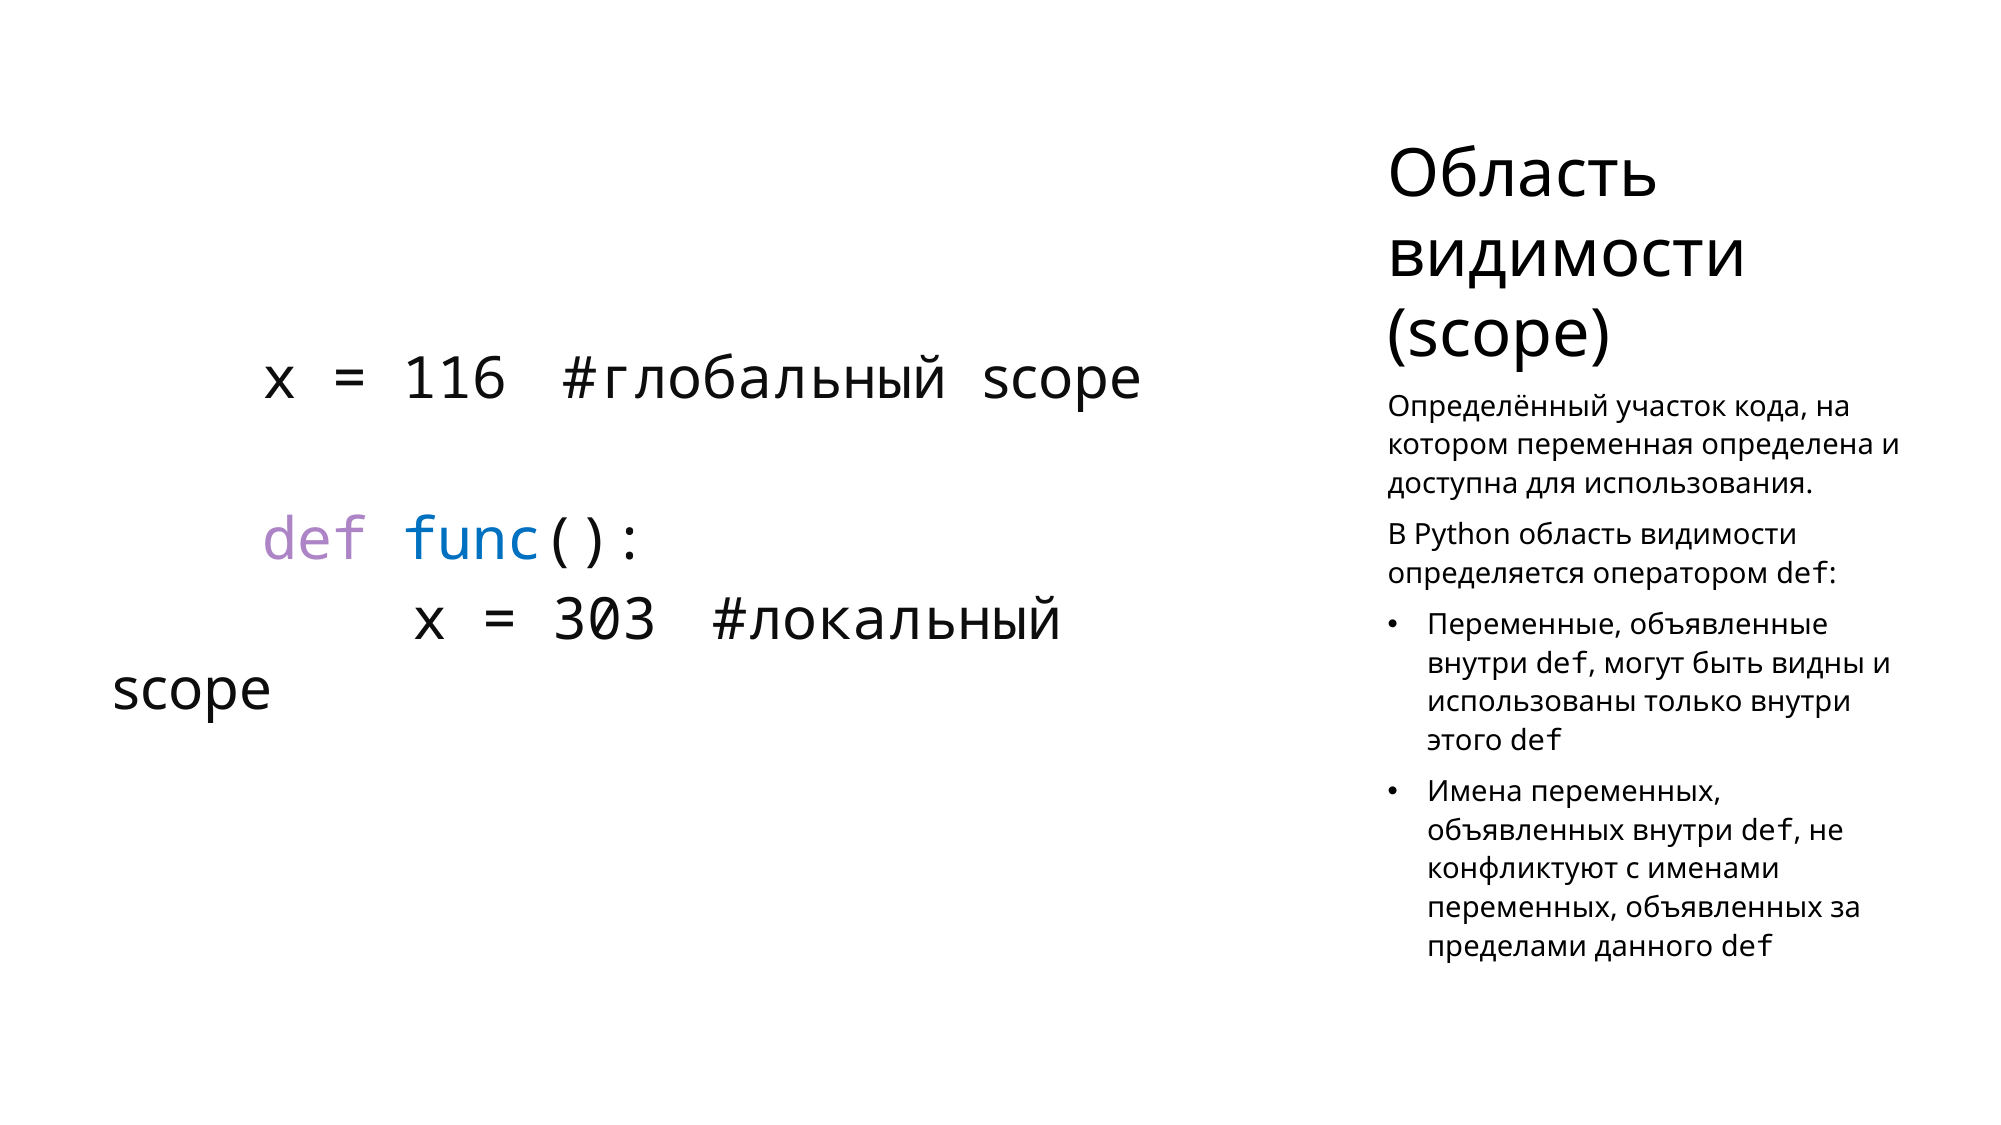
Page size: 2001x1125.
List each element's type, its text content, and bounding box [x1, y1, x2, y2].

list x = 116 #глобальный scope def func(): x = 303 #локальный scope [112, 99, 1238, 975]
list Определённый участок кода, на котором переменная определена и доступна для использования. В Python область видимости определяется оператором def: Переменные, объявленные внутри def, могут быть видны и использованы только внутри этого def Имена переменных, объявленных внутри def, не конфликтуют с именами переменных, объявленных за пределами данного def [1387, 383, 1907, 975]
title Область видимости (scope) [1387, 99, 1907, 370]
